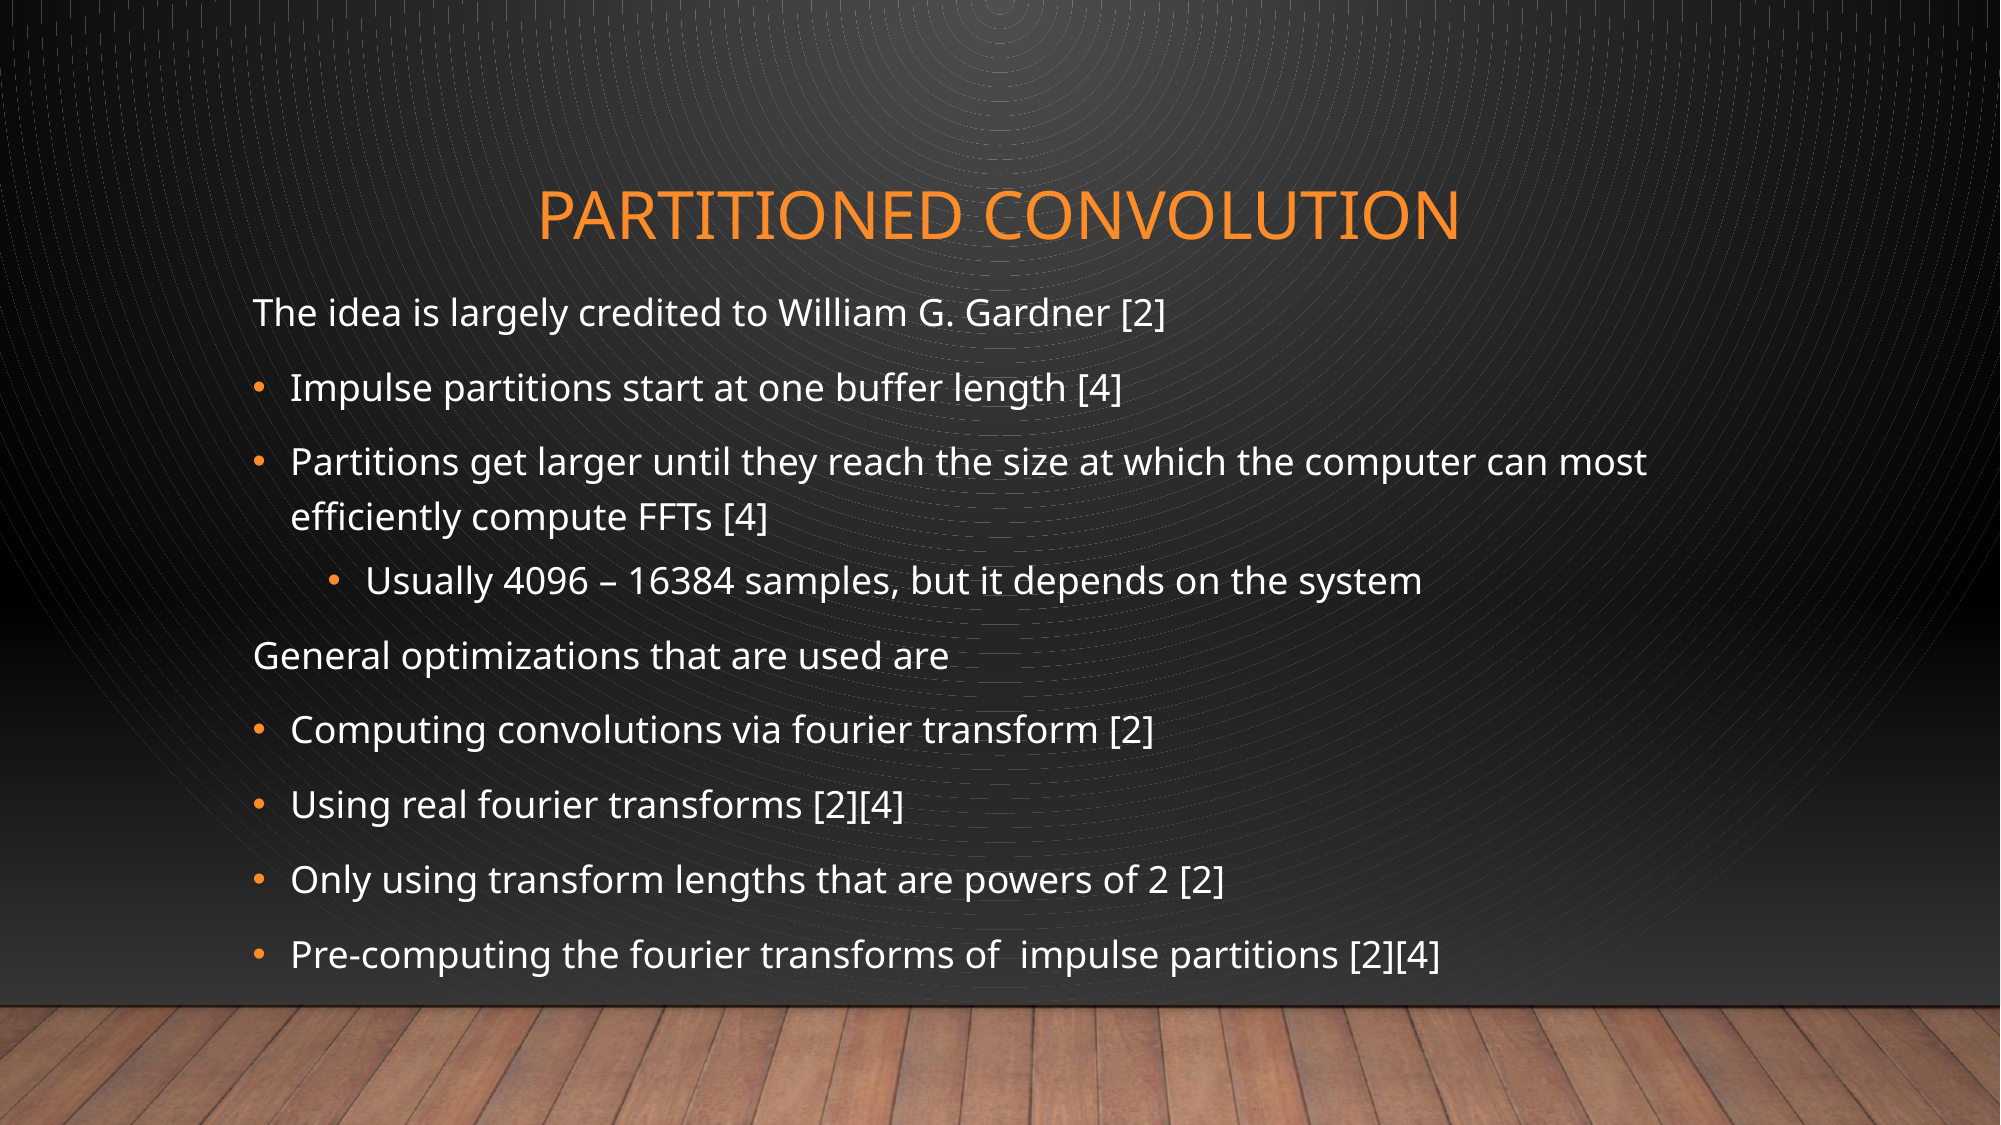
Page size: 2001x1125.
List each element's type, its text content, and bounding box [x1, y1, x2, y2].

title Partitioned convolution [238, 131, 1763, 305]
list The idea is largely credited to William G. Gardner [2] Impulse partitions start at one buffer length [4] Partitions get larger until they reach the size at which the computer can most efficiently compute FFTs [4] Usually 4096 – 16384 samples, but it depends on the system General optimizations that are used are Computing convolutions via fourier transform [2] Using real fourier transforms [2][4] Only using transform lengths that are powers of 2 [2] Pre-computing the fourier transforms of impulse partitions [2][4] [237, 272, 1762, 1015]
picture [0, 1005, 2000, 1125]
